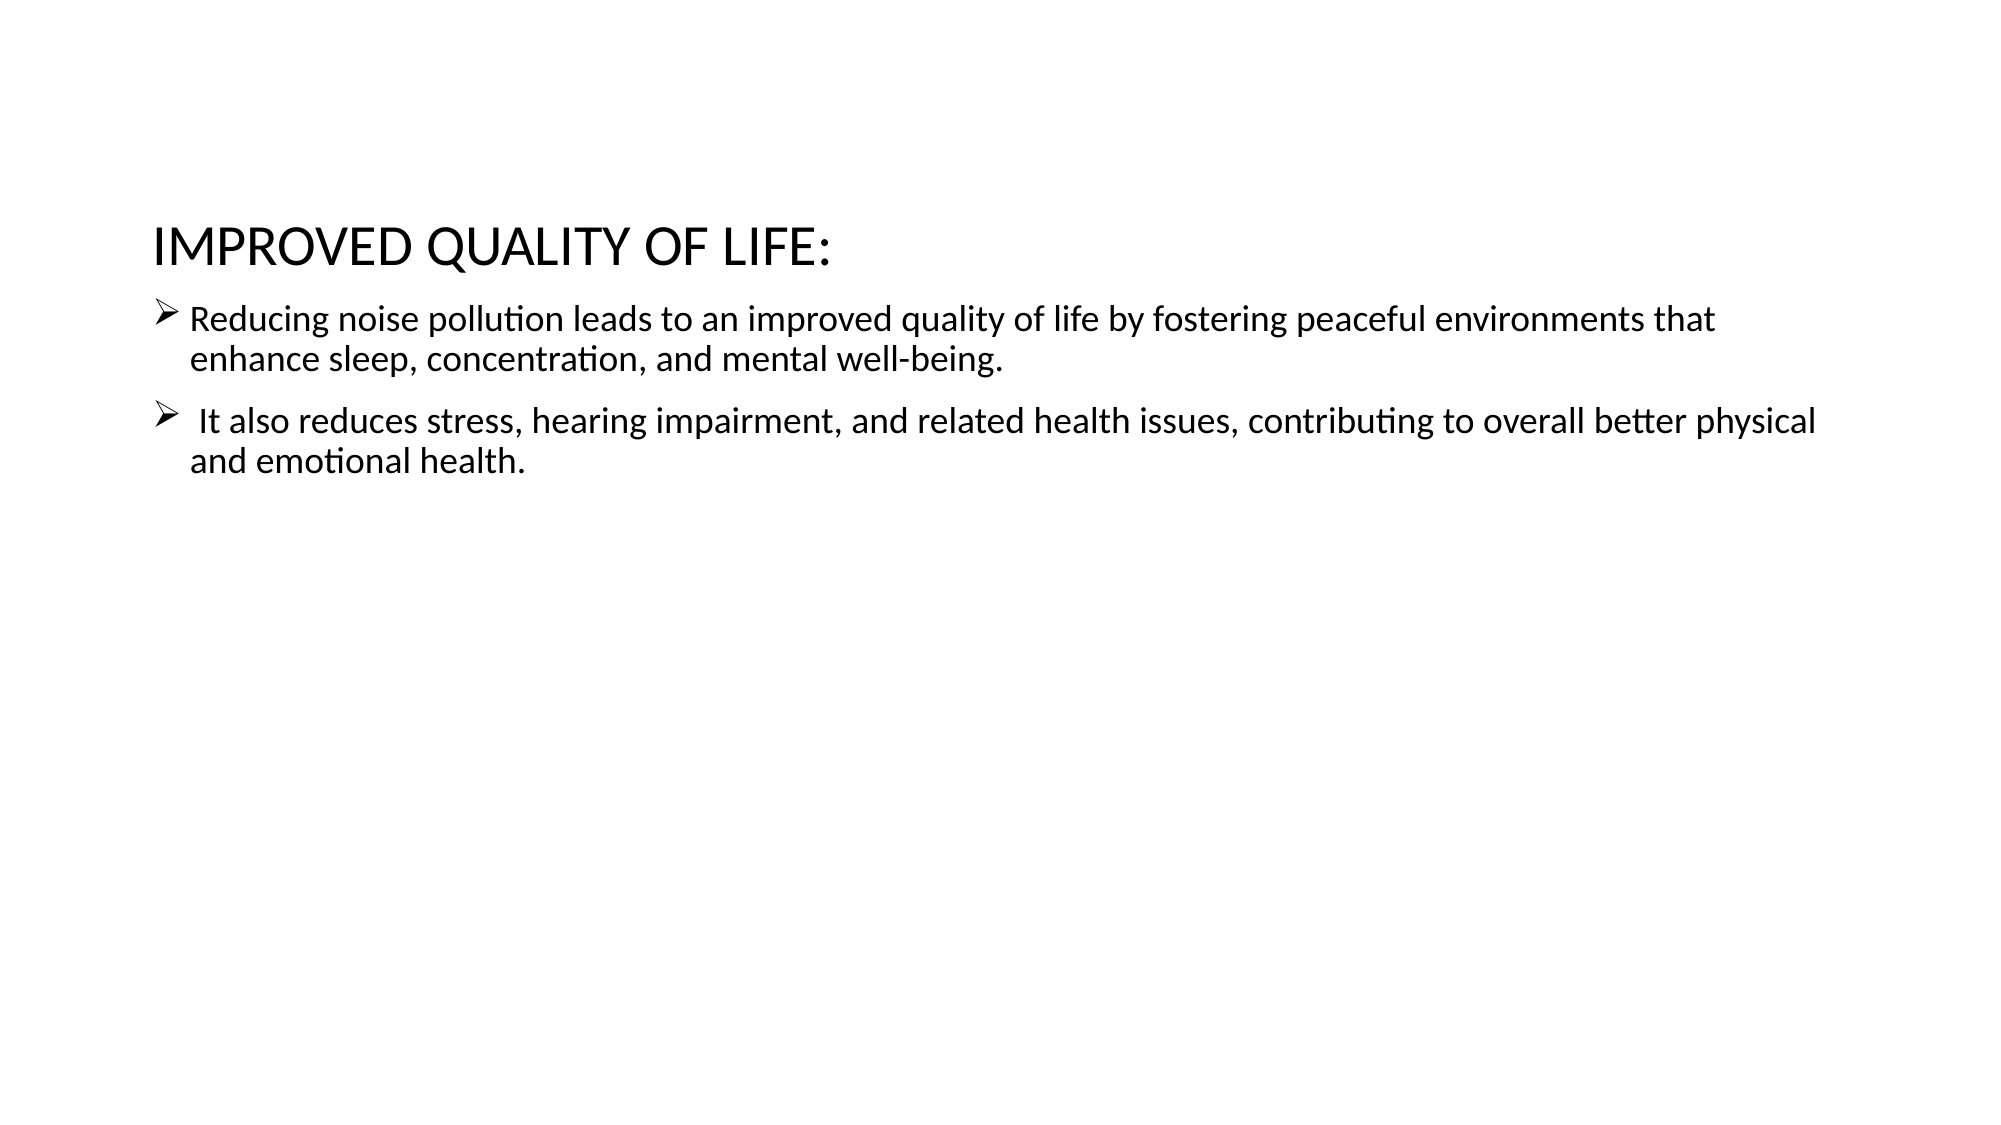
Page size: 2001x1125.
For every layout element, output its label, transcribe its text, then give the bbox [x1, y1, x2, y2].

list IMPROVED QUALITY OF LIFE: Reducing noise pollution leads to an improved quality of life by fostering peaceful environments that enhance sleep, concentration, and mental well-being. It also reduces stress, hearing impairment, and related health issues, contributing to overall better physical and emotional health. [137, 207, 1863, 1014]
